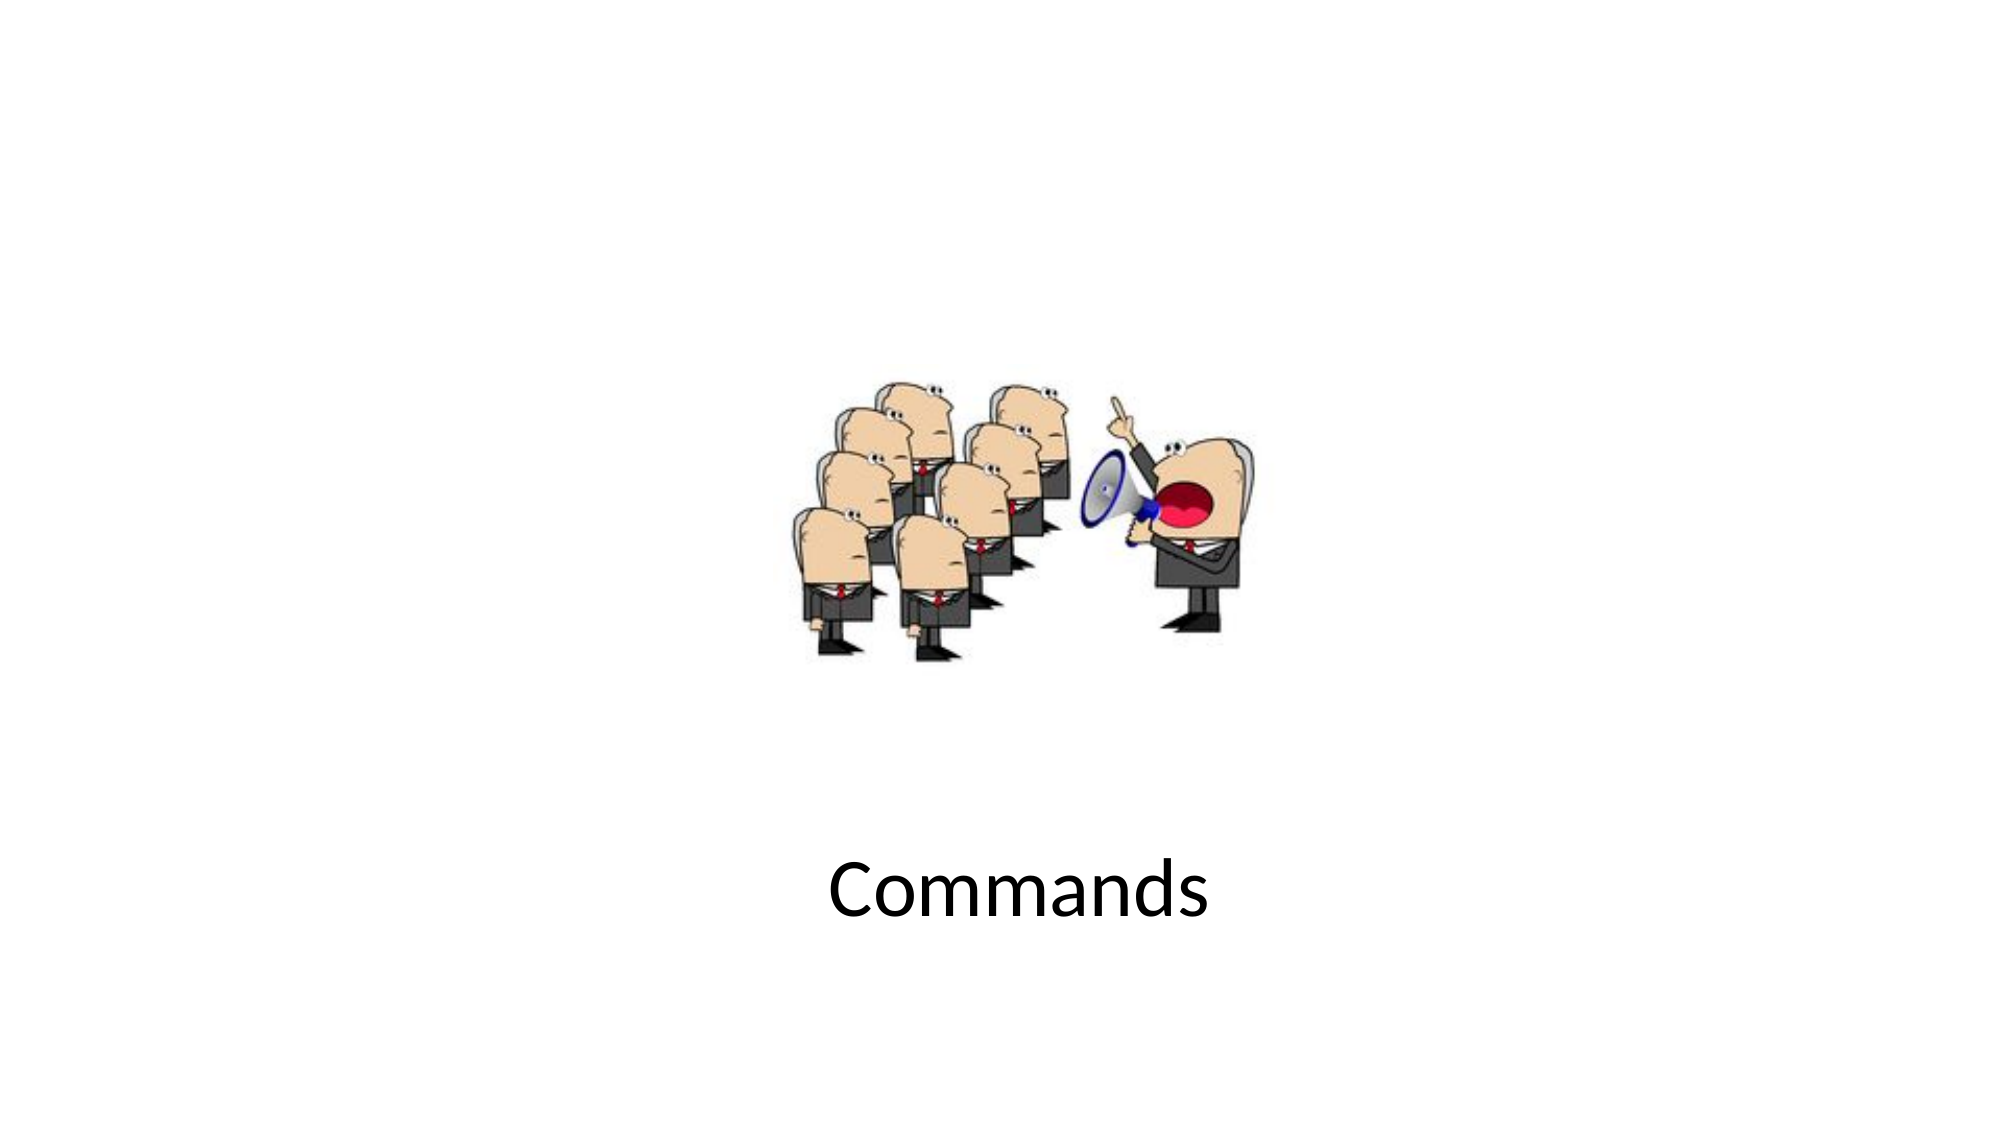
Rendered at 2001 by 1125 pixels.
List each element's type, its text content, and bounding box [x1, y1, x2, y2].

picture [773, 364, 1278, 698]
text_box Commands [813, 826, 1238, 941]
